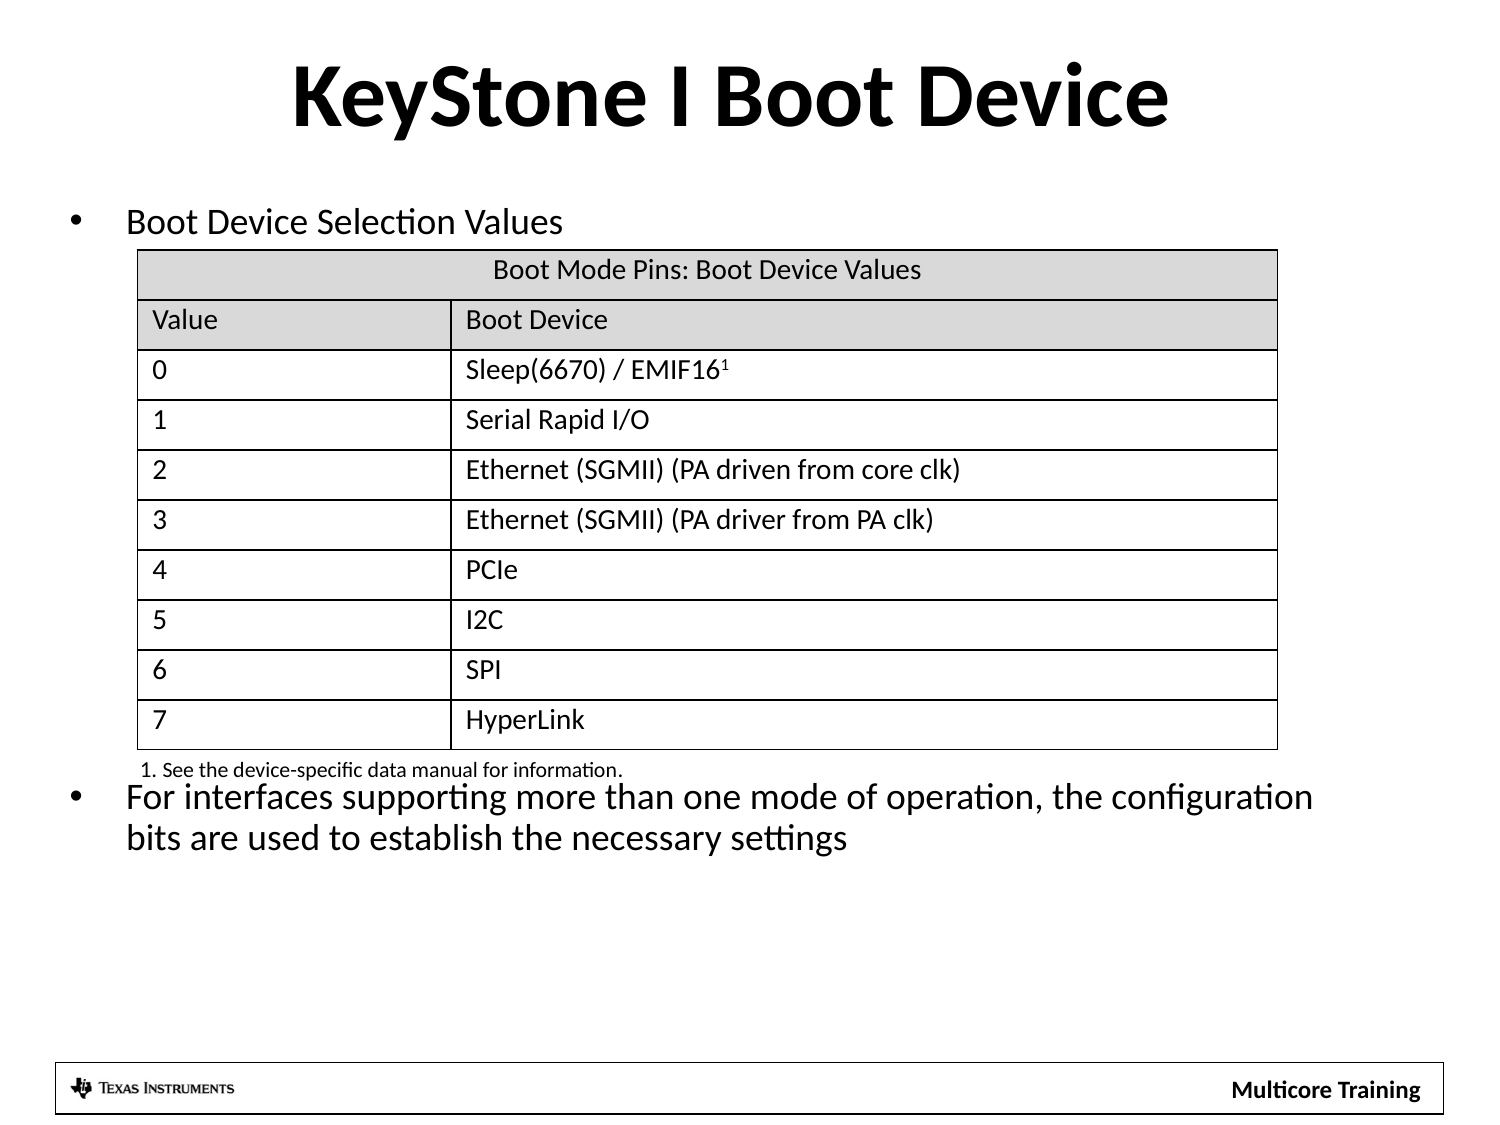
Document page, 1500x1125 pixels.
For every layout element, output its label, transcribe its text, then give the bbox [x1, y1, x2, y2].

table_cell Serial Rapid I/O [452, 401, 1277, 449]
table_cell SPI [452, 651, 1277, 699]
table_cell PCIe [452, 551, 1277, 599]
table_cell 7 [138, 701, 450, 749]
text_box 1. See the device-specific data manual for information. [124, 750, 1088, 790]
table_cell 0 [138, 351, 450, 399]
table_cell Ethernet (SGMII) (PA driven from core clk) [452, 451, 1277, 499]
title KeyStone I Boot Device [37, 23, 1426, 158]
table_cell Ethernet (SGMII) (PA driver from PA clk) [452, 501, 1277, 549]
table_cell I2C [452, 601, 1277, 649]
table_cell HyperLink [452, 701, 1277, 749]
table_cell 6 [138, 651, 450, 699]
table_cell Value [138, 301, 450, 349]
table_header Boot Mode Pins: Boot Device Values [138, 251, 1277, 299]
table_cell 4 [138, 551, 450, 599]
table_cell 3 [138, 501, 450, 549]
table_cell Boot Device [452, 301, 1277, 349]
table_cell 2 [138, 451, 450, 499]
picture [59, 1066, 245, 1110]
list Boot Device Selection Values For interfaces supporting more than one mode of operation, the configuration bits are used to establish the necessary settings [54, 194, 1366, 288]
table_cell Sleep(6670) / EMIF161 [452, 351, 1277, 399]
table_cell 1 [138, 401, 450, 449]
table_cell 5 [138, 601, 450, 649]
